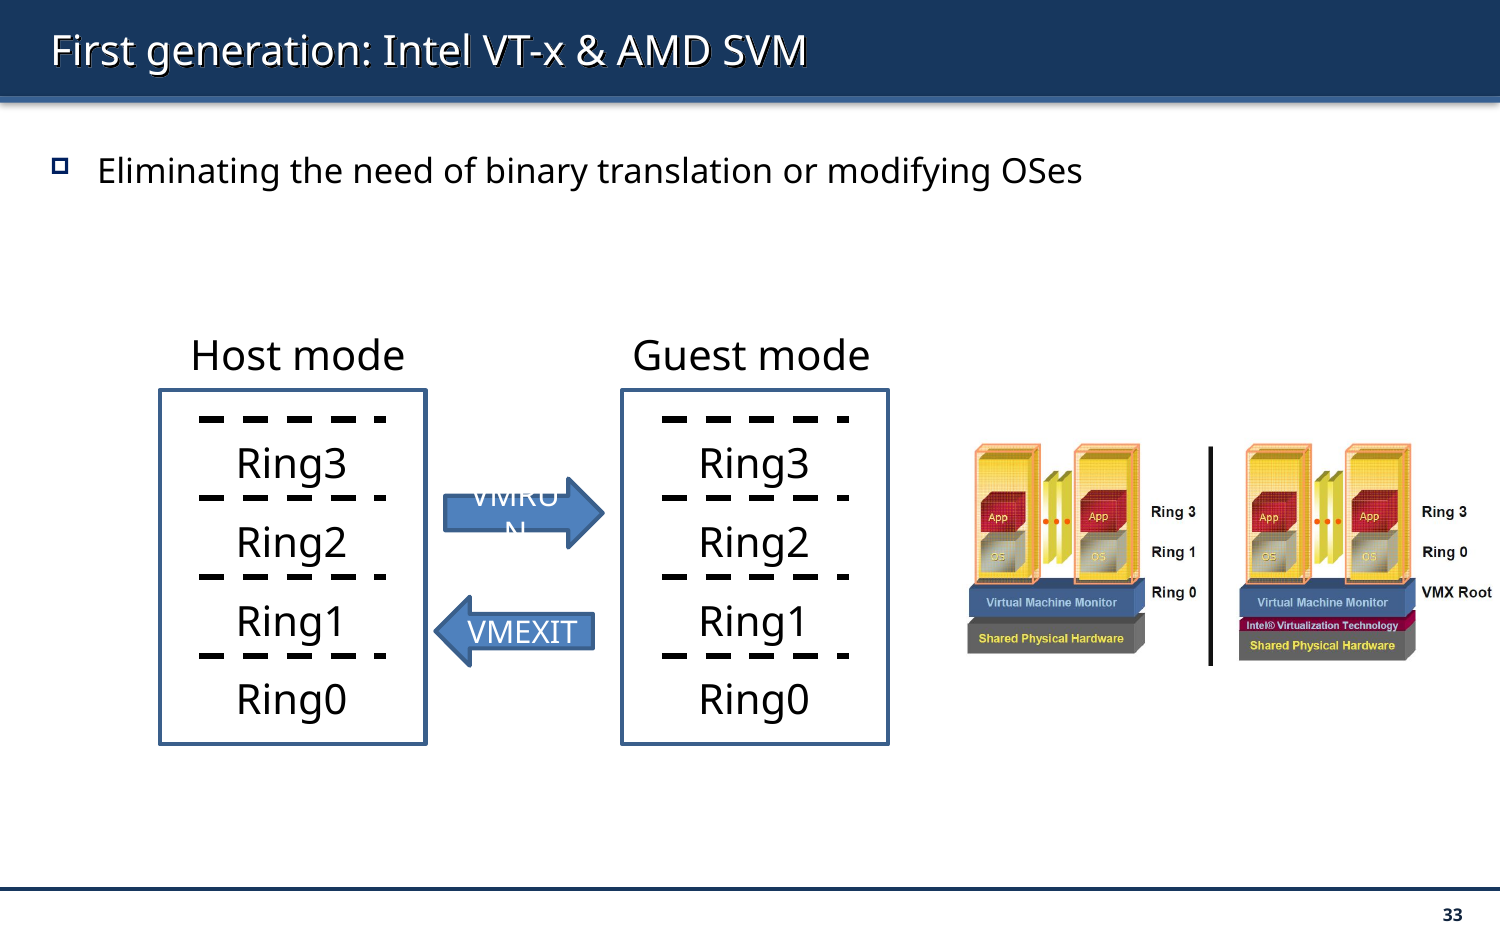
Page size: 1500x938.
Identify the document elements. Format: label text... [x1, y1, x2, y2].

title First generation: Intel VT-x & AMD SVM [34, 8, 1477, 90]
text_box VMRUN [443, 476, 605, 550]
text_box Host mode [175, 321, 421, 386]
slide_number 33 [1306, 900, 1483, 932]
list Eliminating the need of binary translation or modifying OSes [34, 120, 1477, 873]
text_box VMEXIT [433, 594, 595, 668]
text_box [622, 389, 889, 745]
text_box Guest mode [617, 321, 886, 386]
picture [953, 429, 1500, 666]
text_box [159, 389, 426, 745]
